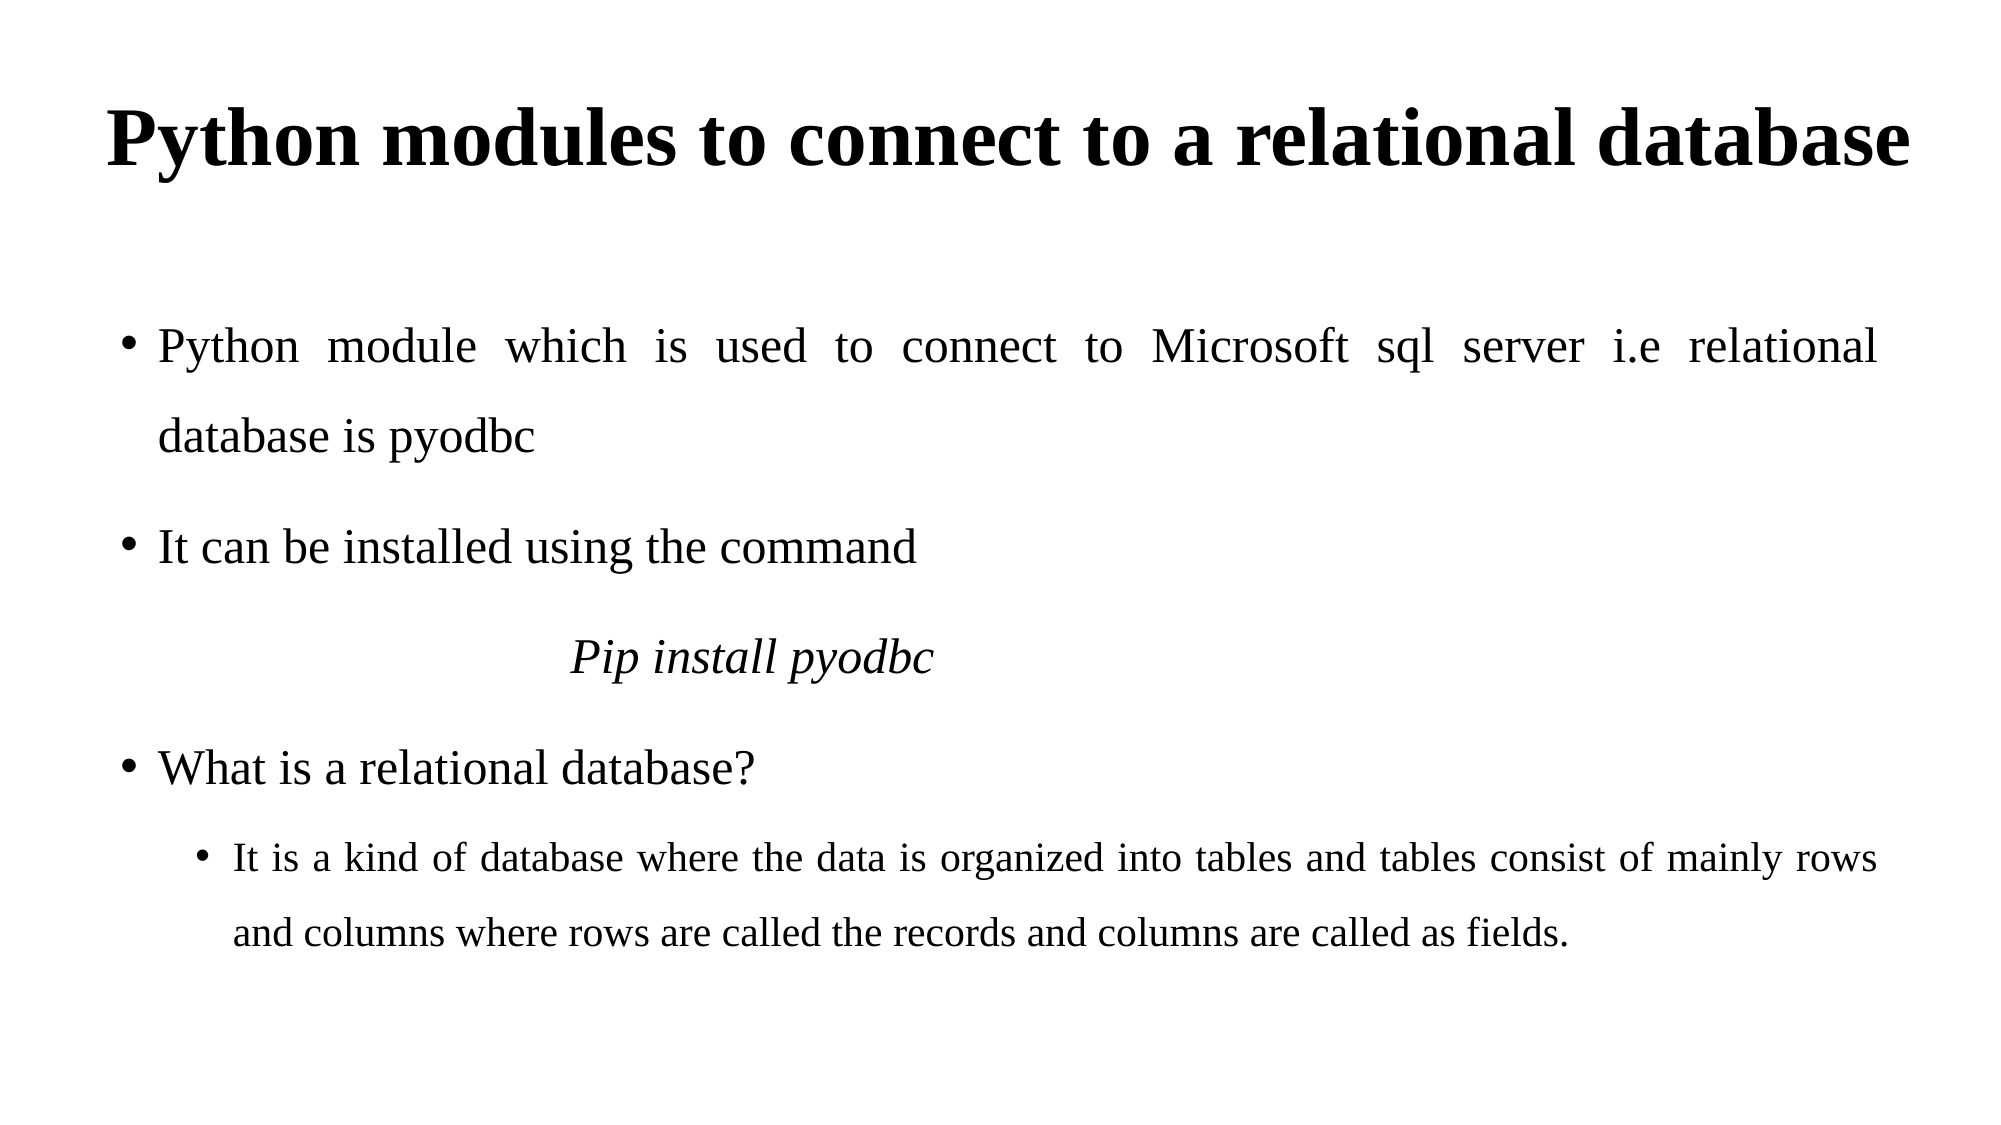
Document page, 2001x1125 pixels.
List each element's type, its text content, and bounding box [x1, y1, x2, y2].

list Python module which is used to connect to Microsoft sql server i.e relational database is pyodbc It can be installed using the command Pip install pyodbc What is a relational database? It is a kind of database where the data is organized into tables and tables consist of mainly rows and columns where rows are called the records and columns are called as fields. [105, 274, 1895, 1050]
title Python modules to connect to a relational database [91, 29, 1955, 247]
